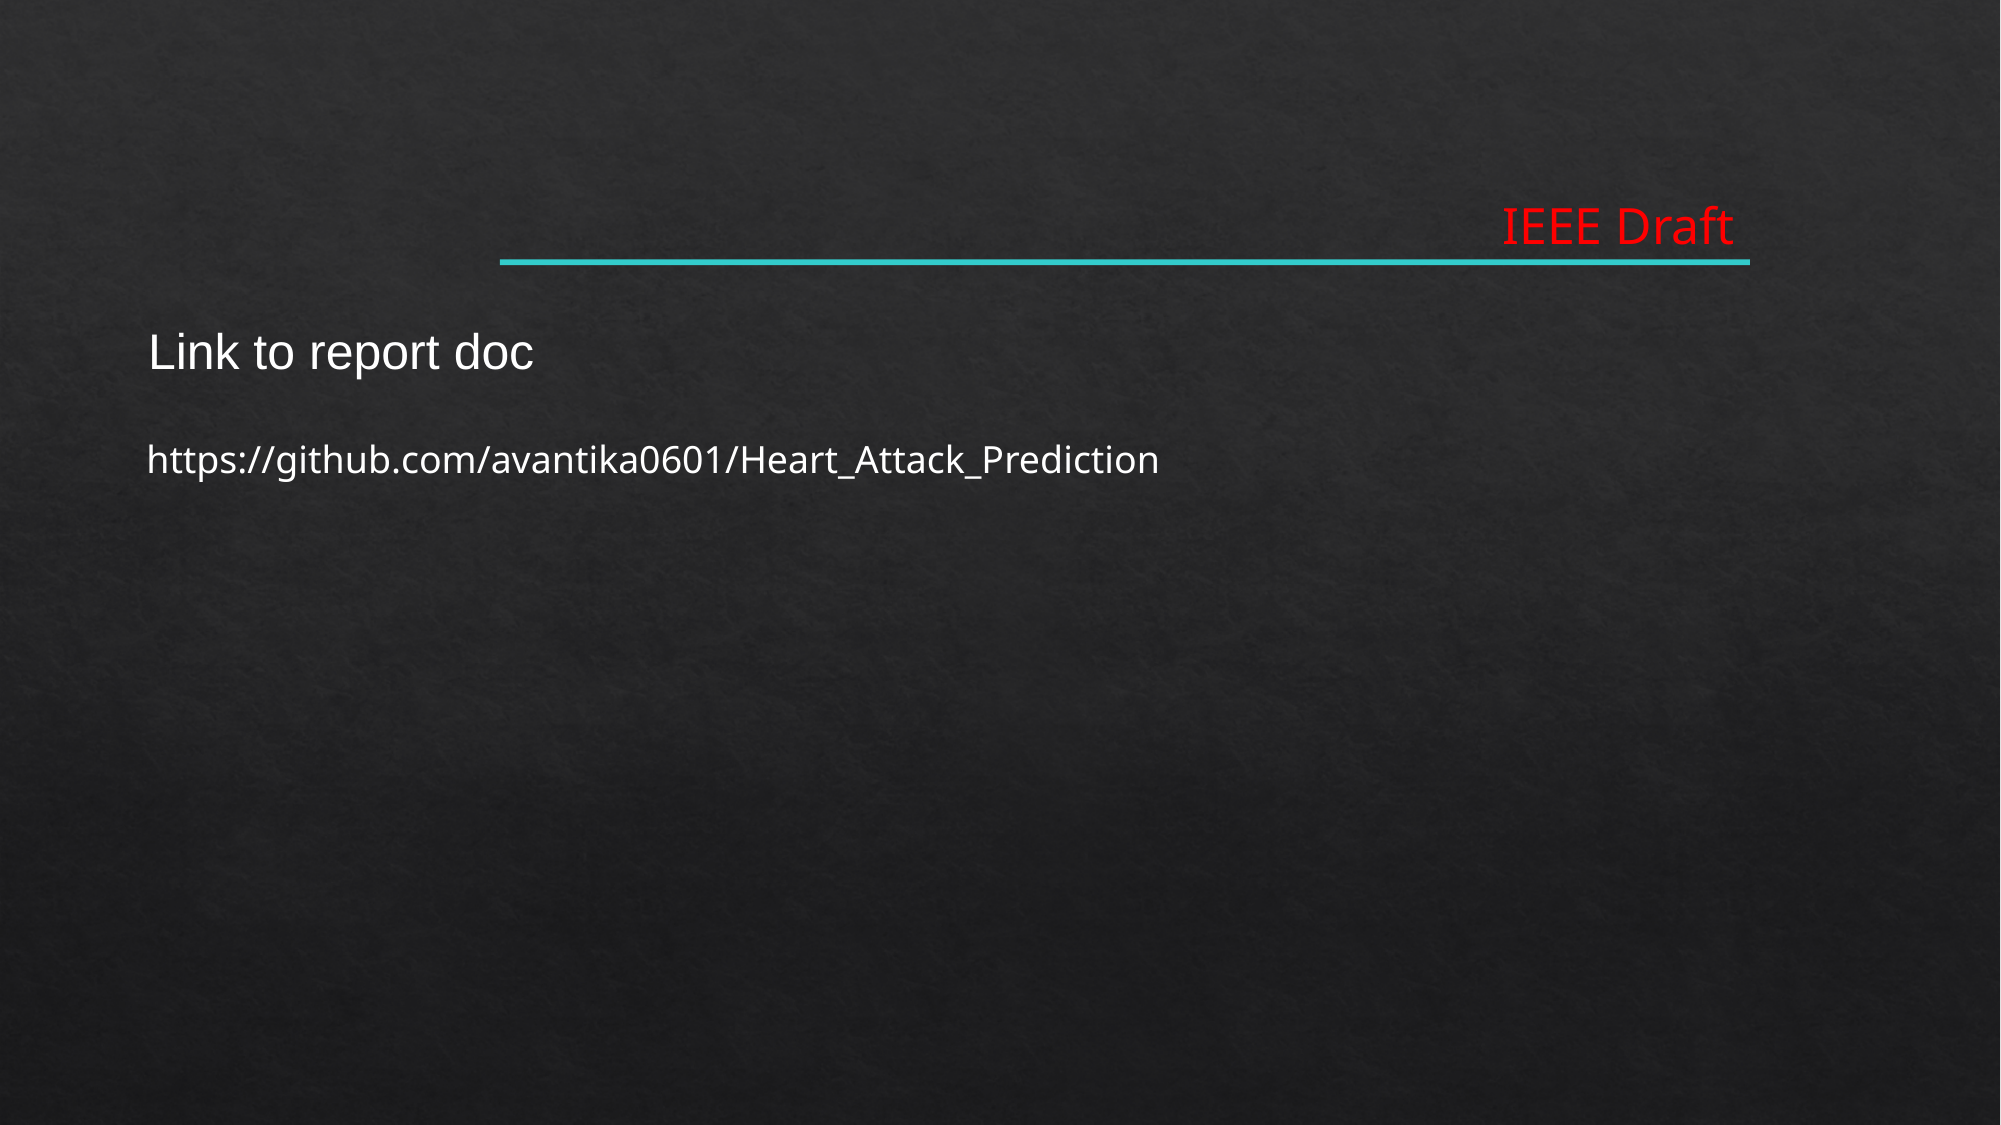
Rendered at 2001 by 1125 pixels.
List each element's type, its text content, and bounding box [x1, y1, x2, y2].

text_box IEEE Draft [474, 187, 1750, 263]
text_box https://github.com/avantika0601/Heart_Attack_Prediction [131, 428, 1536, 488]
text_box Link to report doc [75, 312, 1800, 388]
